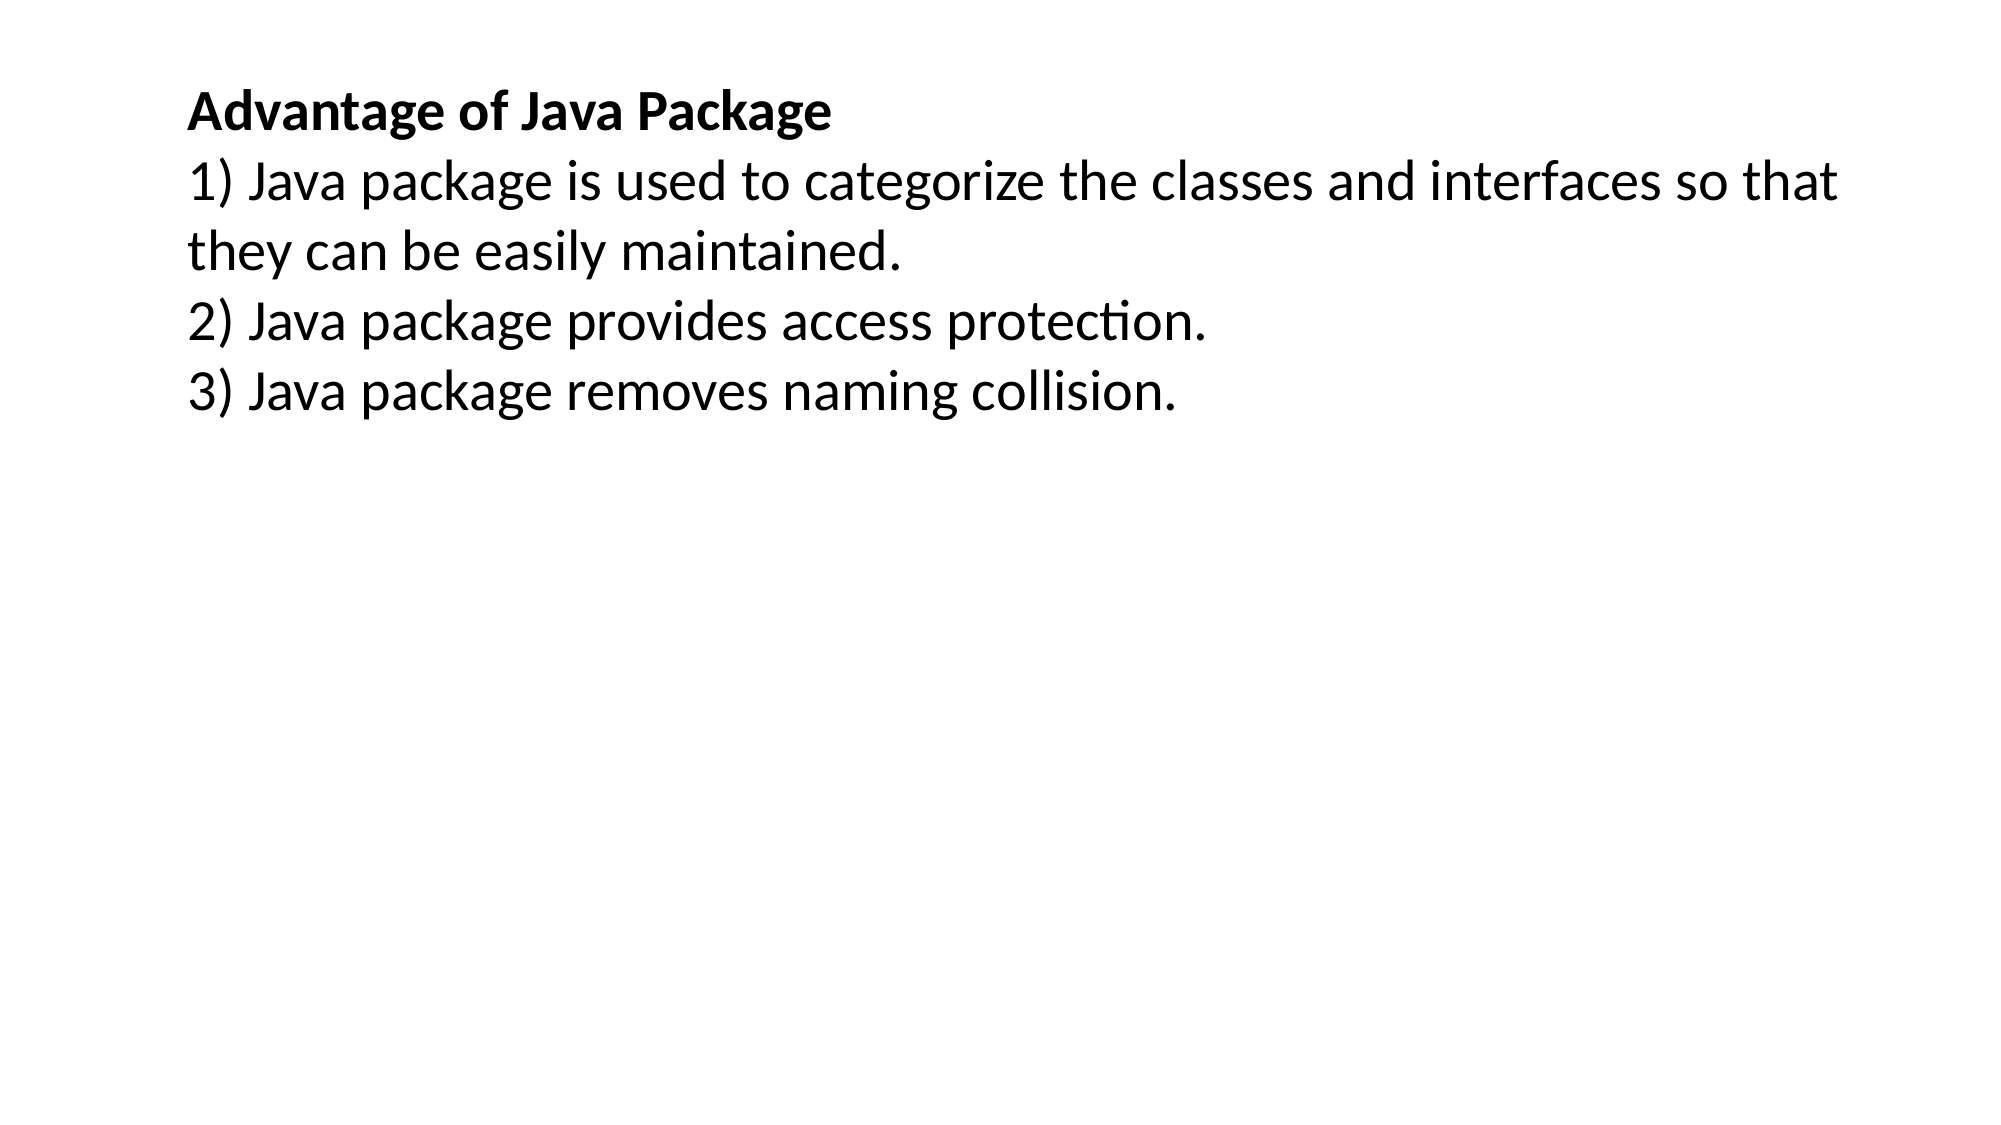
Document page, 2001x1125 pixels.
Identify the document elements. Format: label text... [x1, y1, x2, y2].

text_box Advantage of Java Package 1) Java package is used to categorize the classes and interfaces so that they can be easily maintained. 2) Java package provides access protection. 3) Java package removes naming collision. [173, 65, 1888, 430]
